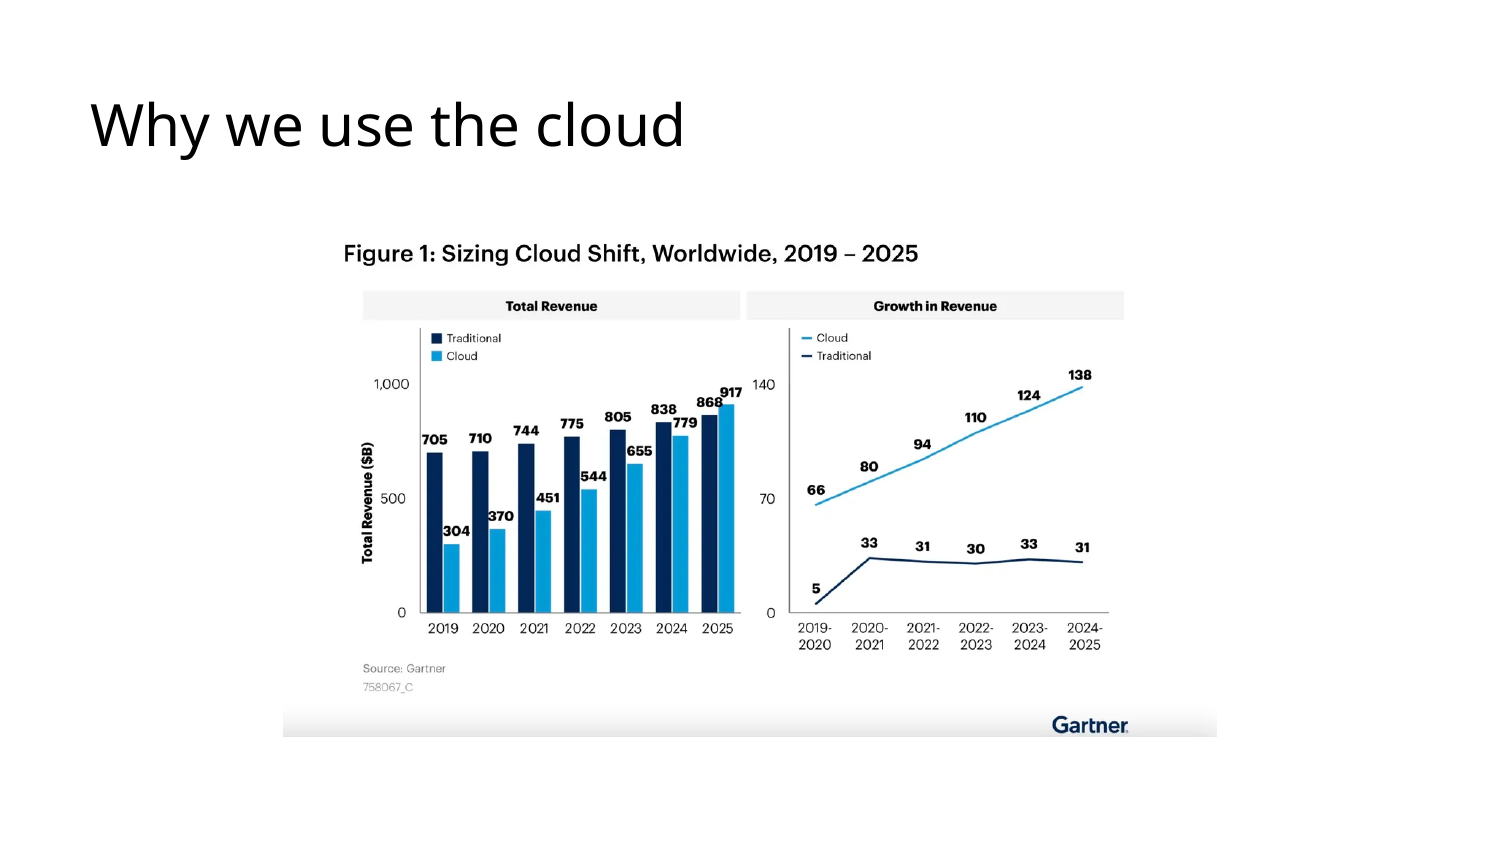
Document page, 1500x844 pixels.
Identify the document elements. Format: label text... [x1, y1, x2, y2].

picture [283, 201, 1217, 737]
title Why we use the cloud [75, 72, 1425, 167]
